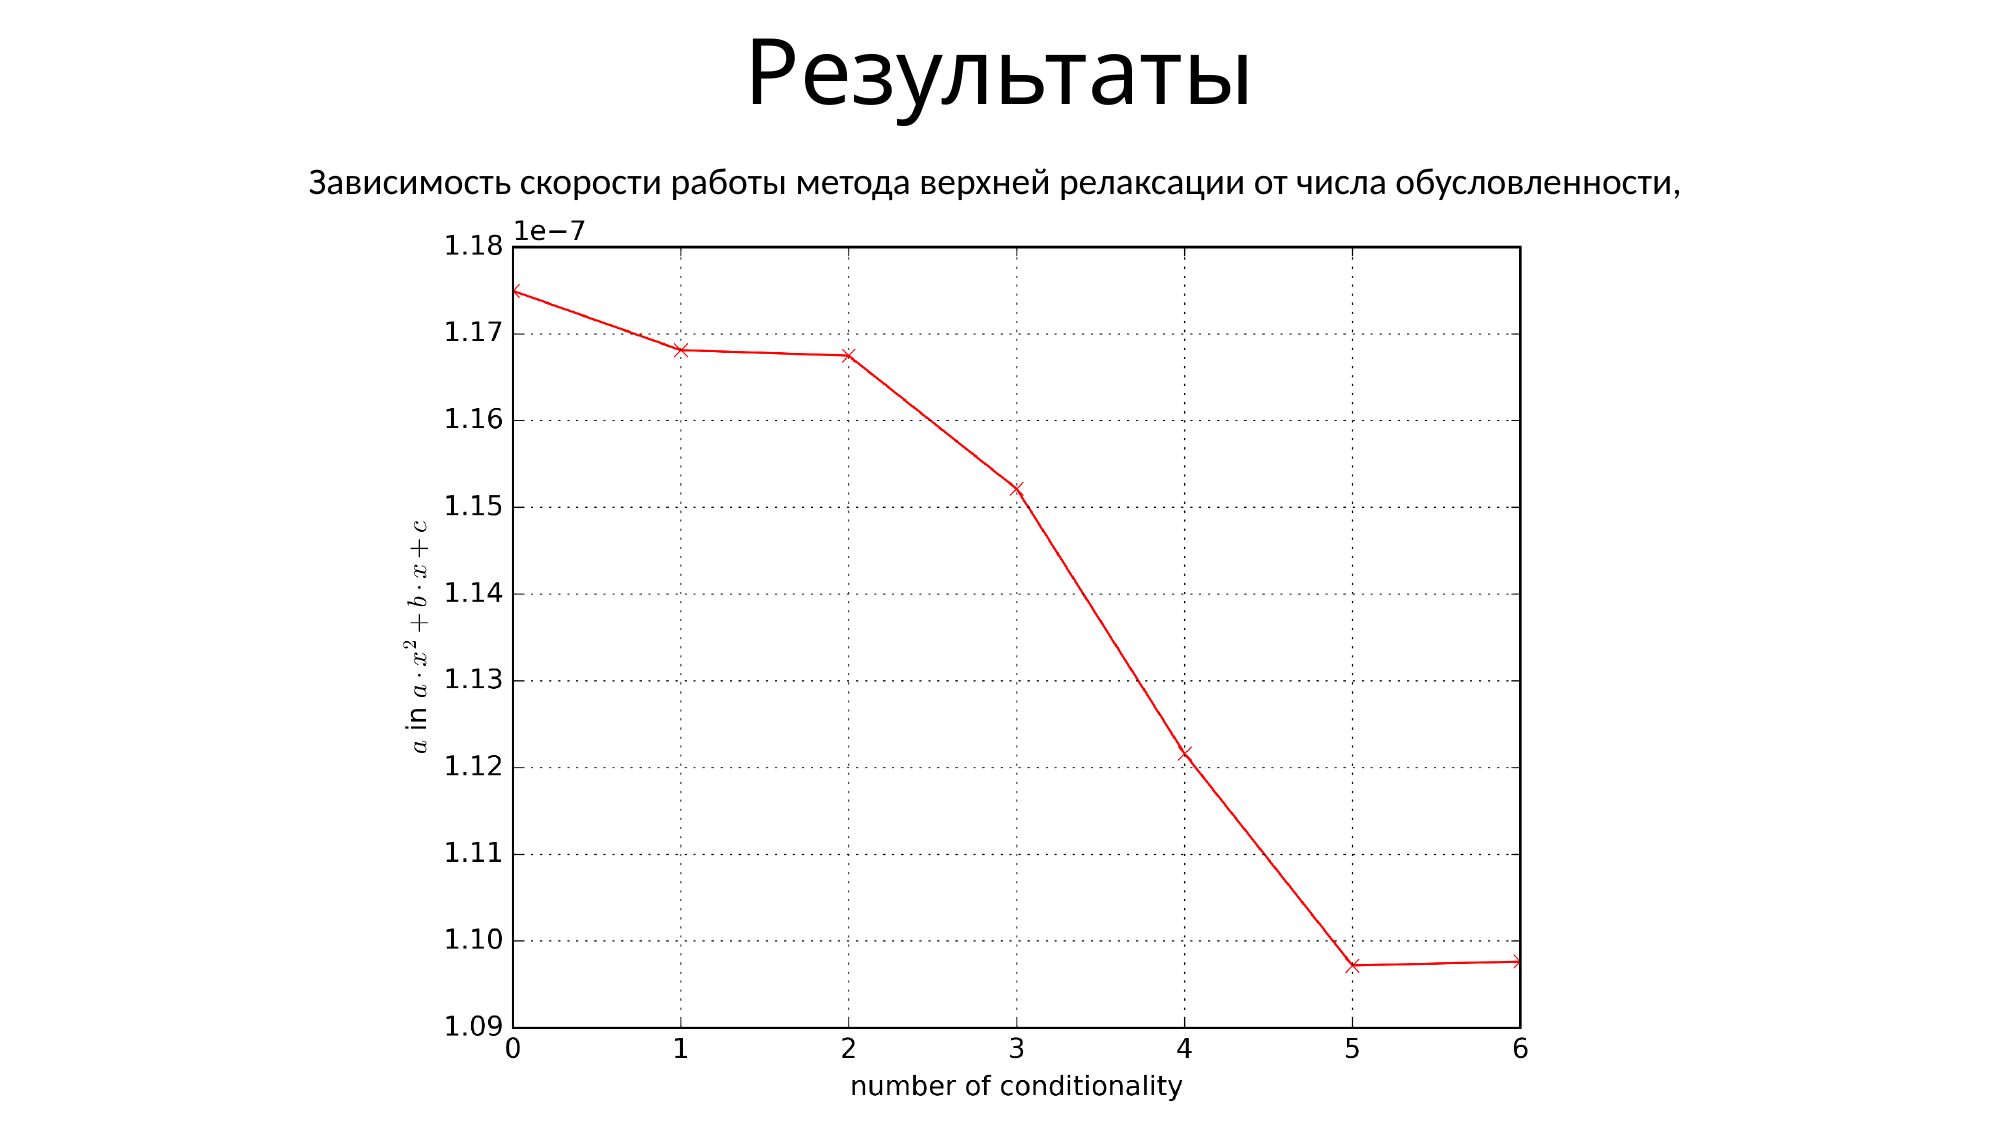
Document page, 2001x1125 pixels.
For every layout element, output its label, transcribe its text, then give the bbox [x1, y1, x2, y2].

text_box Результаты [0, 0, 2000, 150]
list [349, 149, 1650, 1125]
